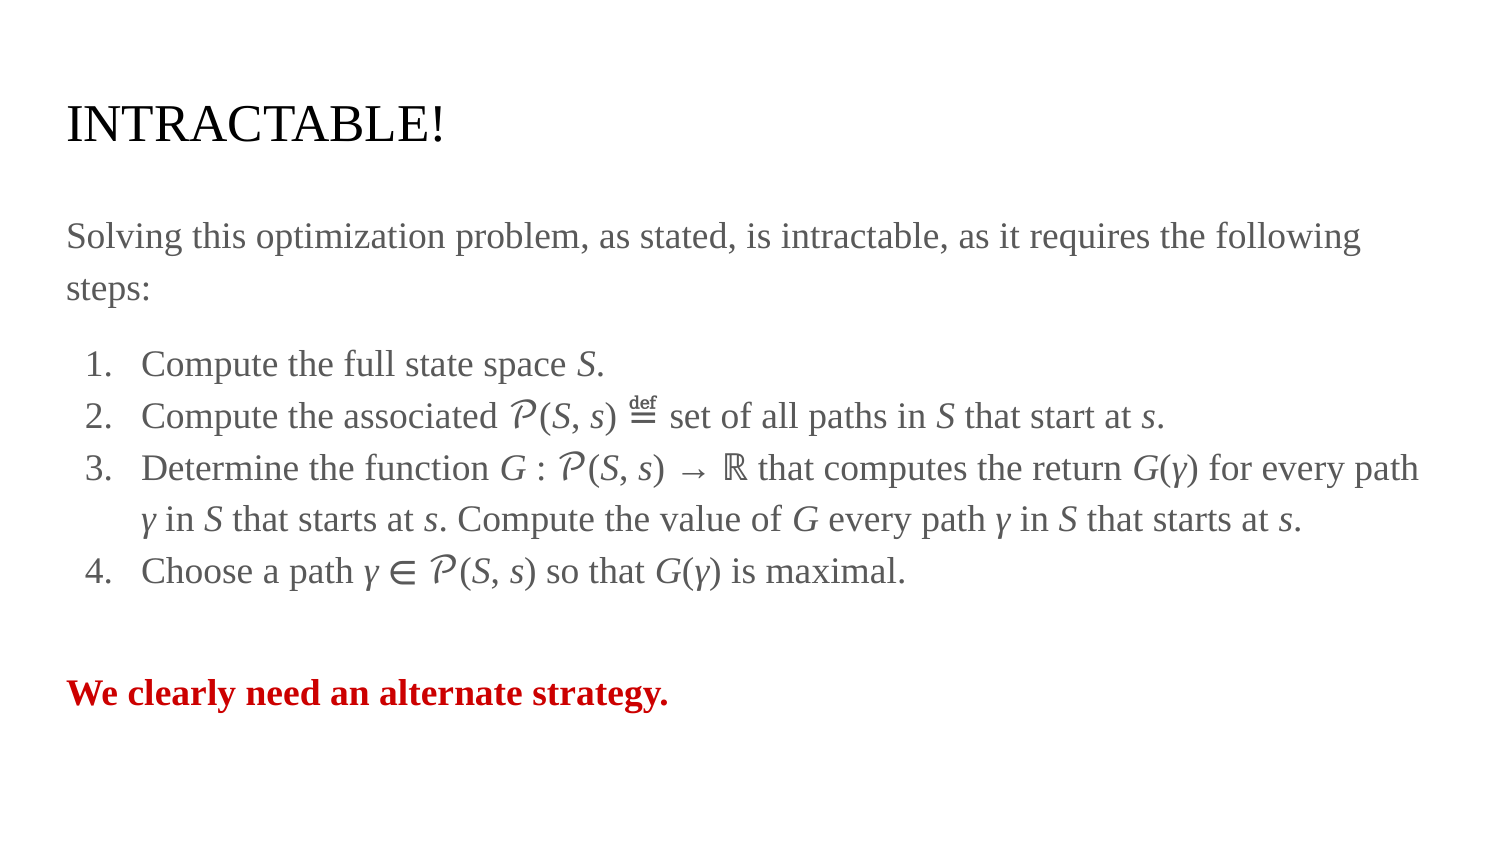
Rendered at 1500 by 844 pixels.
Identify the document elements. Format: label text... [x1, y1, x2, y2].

title INTRACTABLE! [51, 72, 1449, 167]
list Solving this optimization problem, as stated, is intractable, as it requires the following steps: Compute the full state space S. Compute the associated 𝒫(S, s) ≝ set of all paths in S that start at s. Determine the function G : 𝒫(S, s) → ℝ that computes the return G(γ) for every path γ in S that starts at s. Compute the value of G every path γ in S that starts at s. Choose a path γ ∈ 𝒫(S, s) so that G(γ) is maximal. [51, 189, 1449, 624]
list We clearly need an alternate strategy. [51, 645, 1449, 729]
